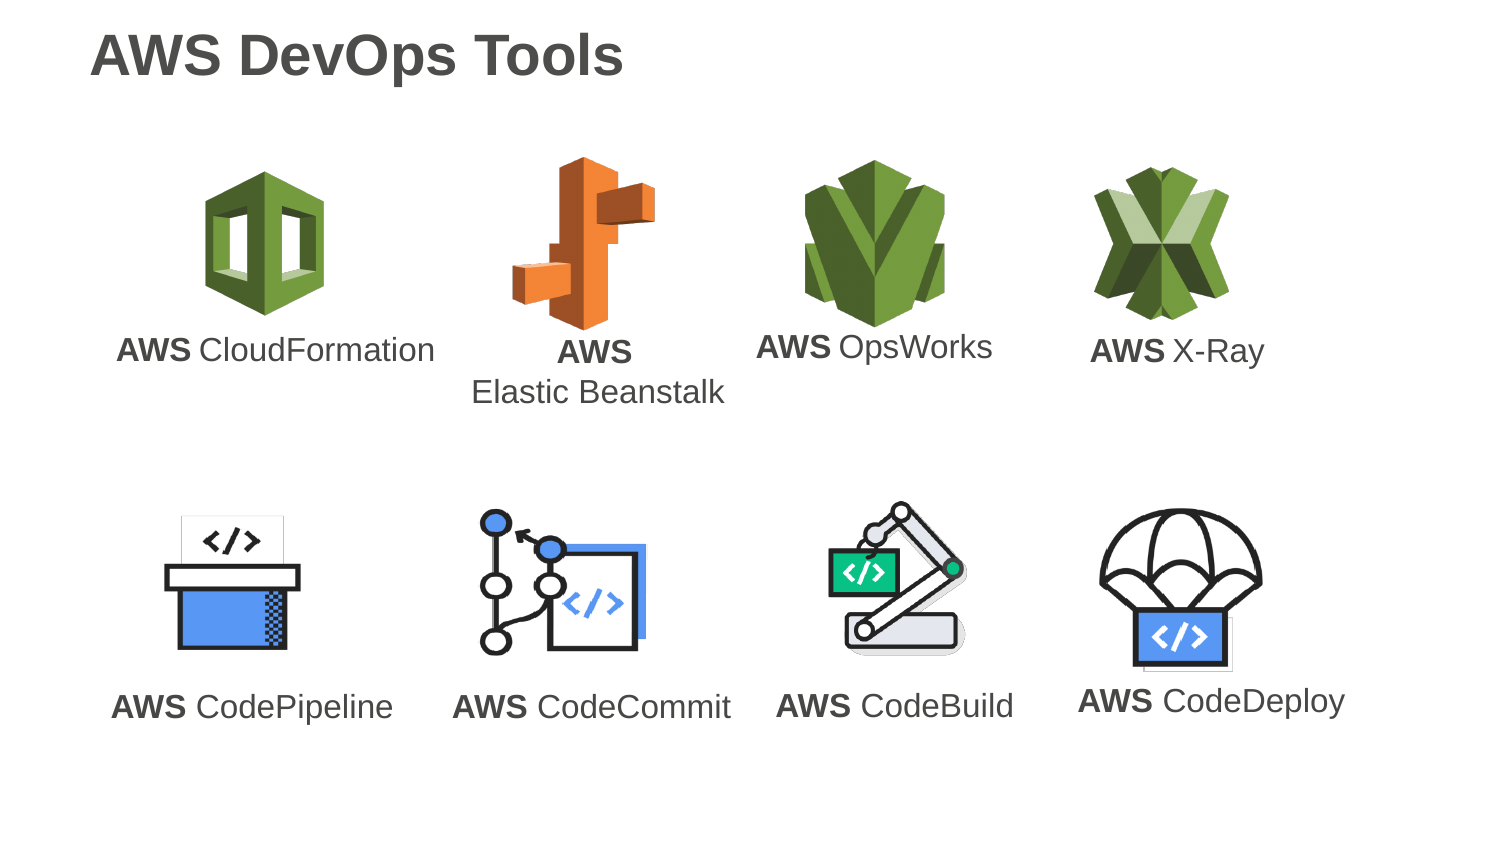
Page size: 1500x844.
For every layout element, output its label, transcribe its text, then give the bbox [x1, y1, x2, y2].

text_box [94, 486, 1363, 743]
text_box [94, 155, 1282, 419]
title AWS DevOps Tools [74, 10, 1421, 82]
